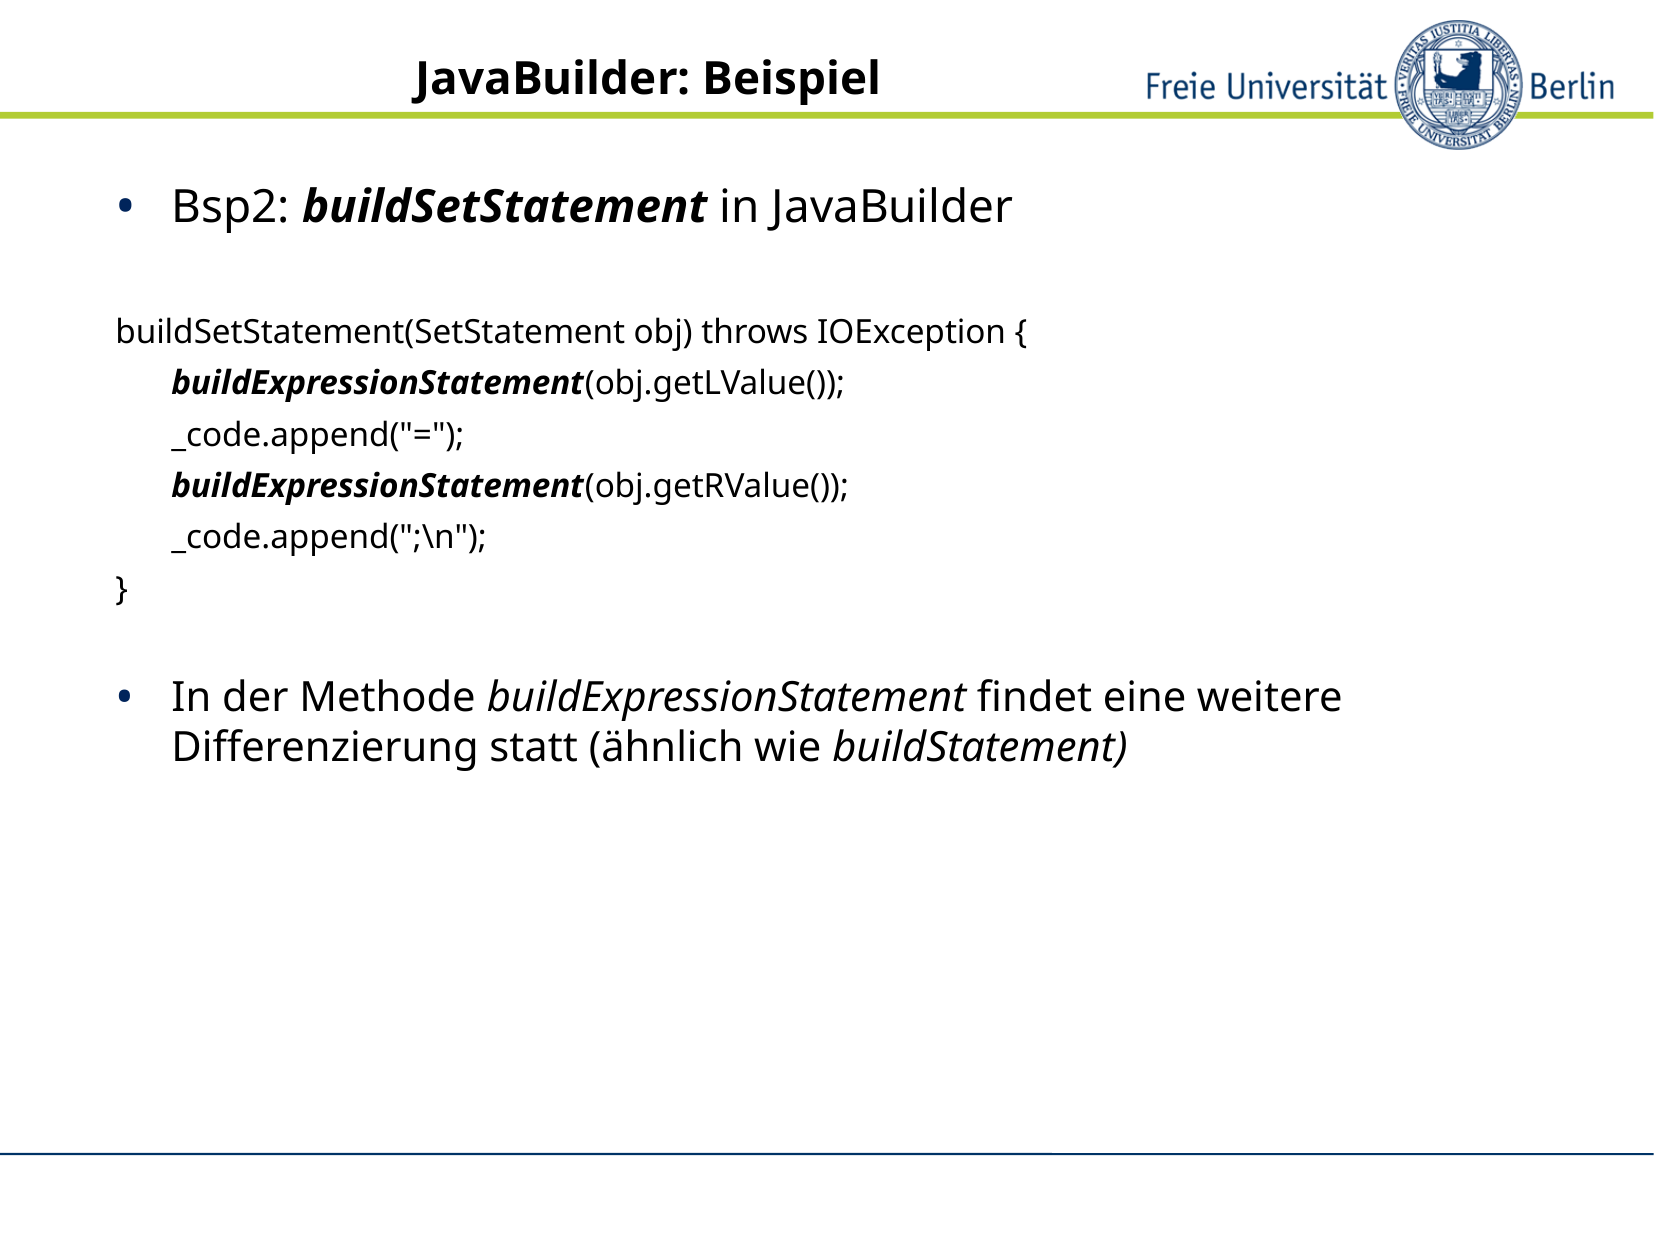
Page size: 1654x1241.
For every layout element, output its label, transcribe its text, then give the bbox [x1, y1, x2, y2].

picture [1264, 20, 1620, 151]
list Bsp2: buildSetStatement in JavaBuilder buildSetStatement(SetStatement obj) throws IOException { buildExpressionStatement(obj.getLValue()); _code.append("="); buildExpressionStatement(obj.getRValue()); _code.append(";\n"); } In der Methode buildExpressionStatement findet eine weitere Differenzierung statt (ähnlich wie buildStatement) [115, 177, 1418, 882]
title JavaBuilder: Beispiel [33, 0, 1264, 180]
